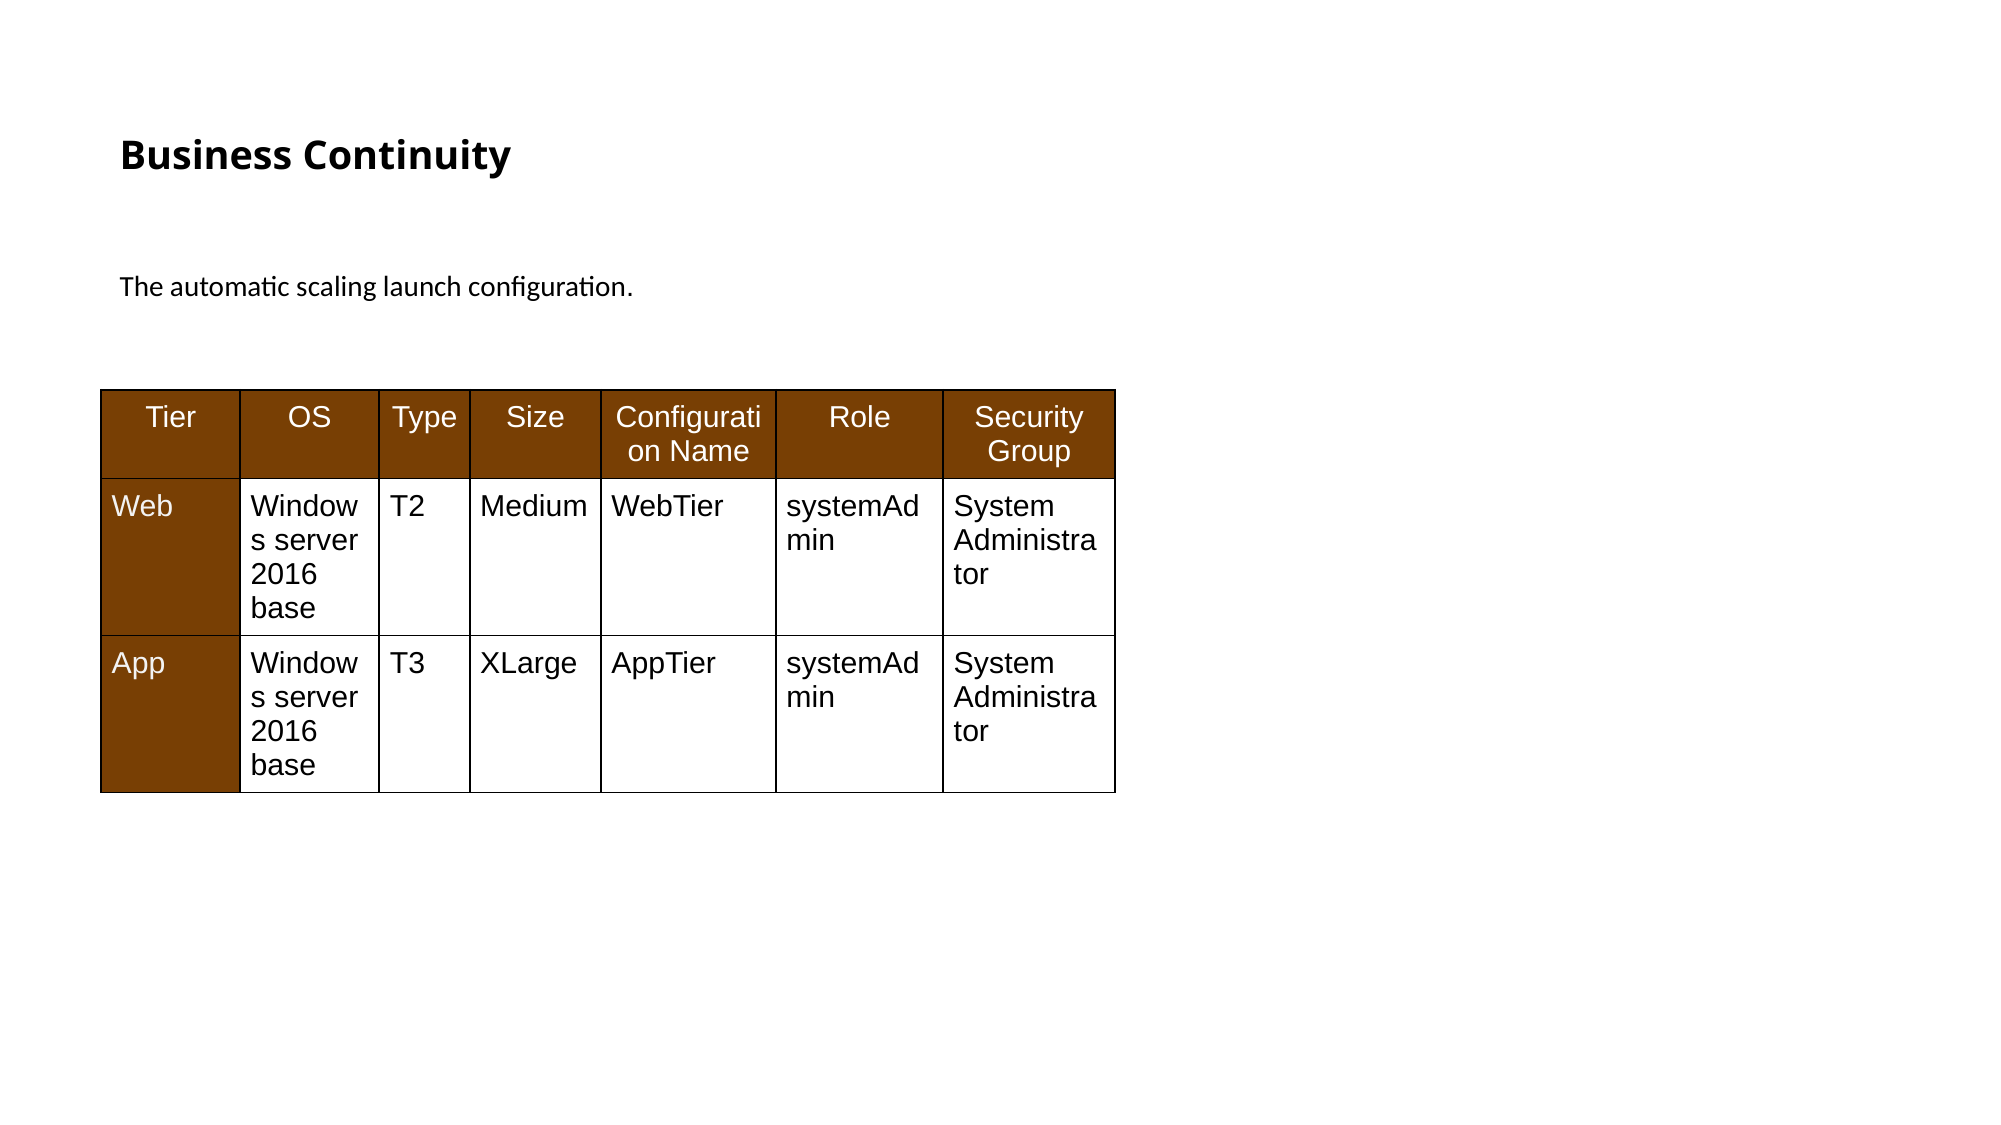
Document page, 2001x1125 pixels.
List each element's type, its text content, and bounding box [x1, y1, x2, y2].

table_cell System Administrator [944, 479, 1114, 635]
table_cell App [102, 636, 239, 792]
table_cell Windows server 2016 base [241, 490, 378, 635]
table_cell systemAdmin [777, 479, 942, 635]
table_cell systemAdmin [777, 636, 942, 792]
table_cell AppTier [602, 636, 775, 792]
table_cell T2 [380, 490, 469, 635]
table_header Role [777, 391, 942, 478]
text_box Business Continuity The automatic scaling launch configuration. [104, 122, 650, 490]
table_header Configuration Name [650, 391, 775, 478]
table_cell System Administrator [944, 636, 1114, 792]
table_cell Medium [471, 490, 600, 635]
table_cell XLarge [471, 636, 600, 792]
table_cell T3 [380, 636, 469, 792]
table_header Security Group [944, 391, 1114, 478]
table_cell WebTier [602, 479, 775, 635]
table_cell Windows server 2016 base [241, 636, 378, 792]
table_cell Web [102, 479, 239, 635]
